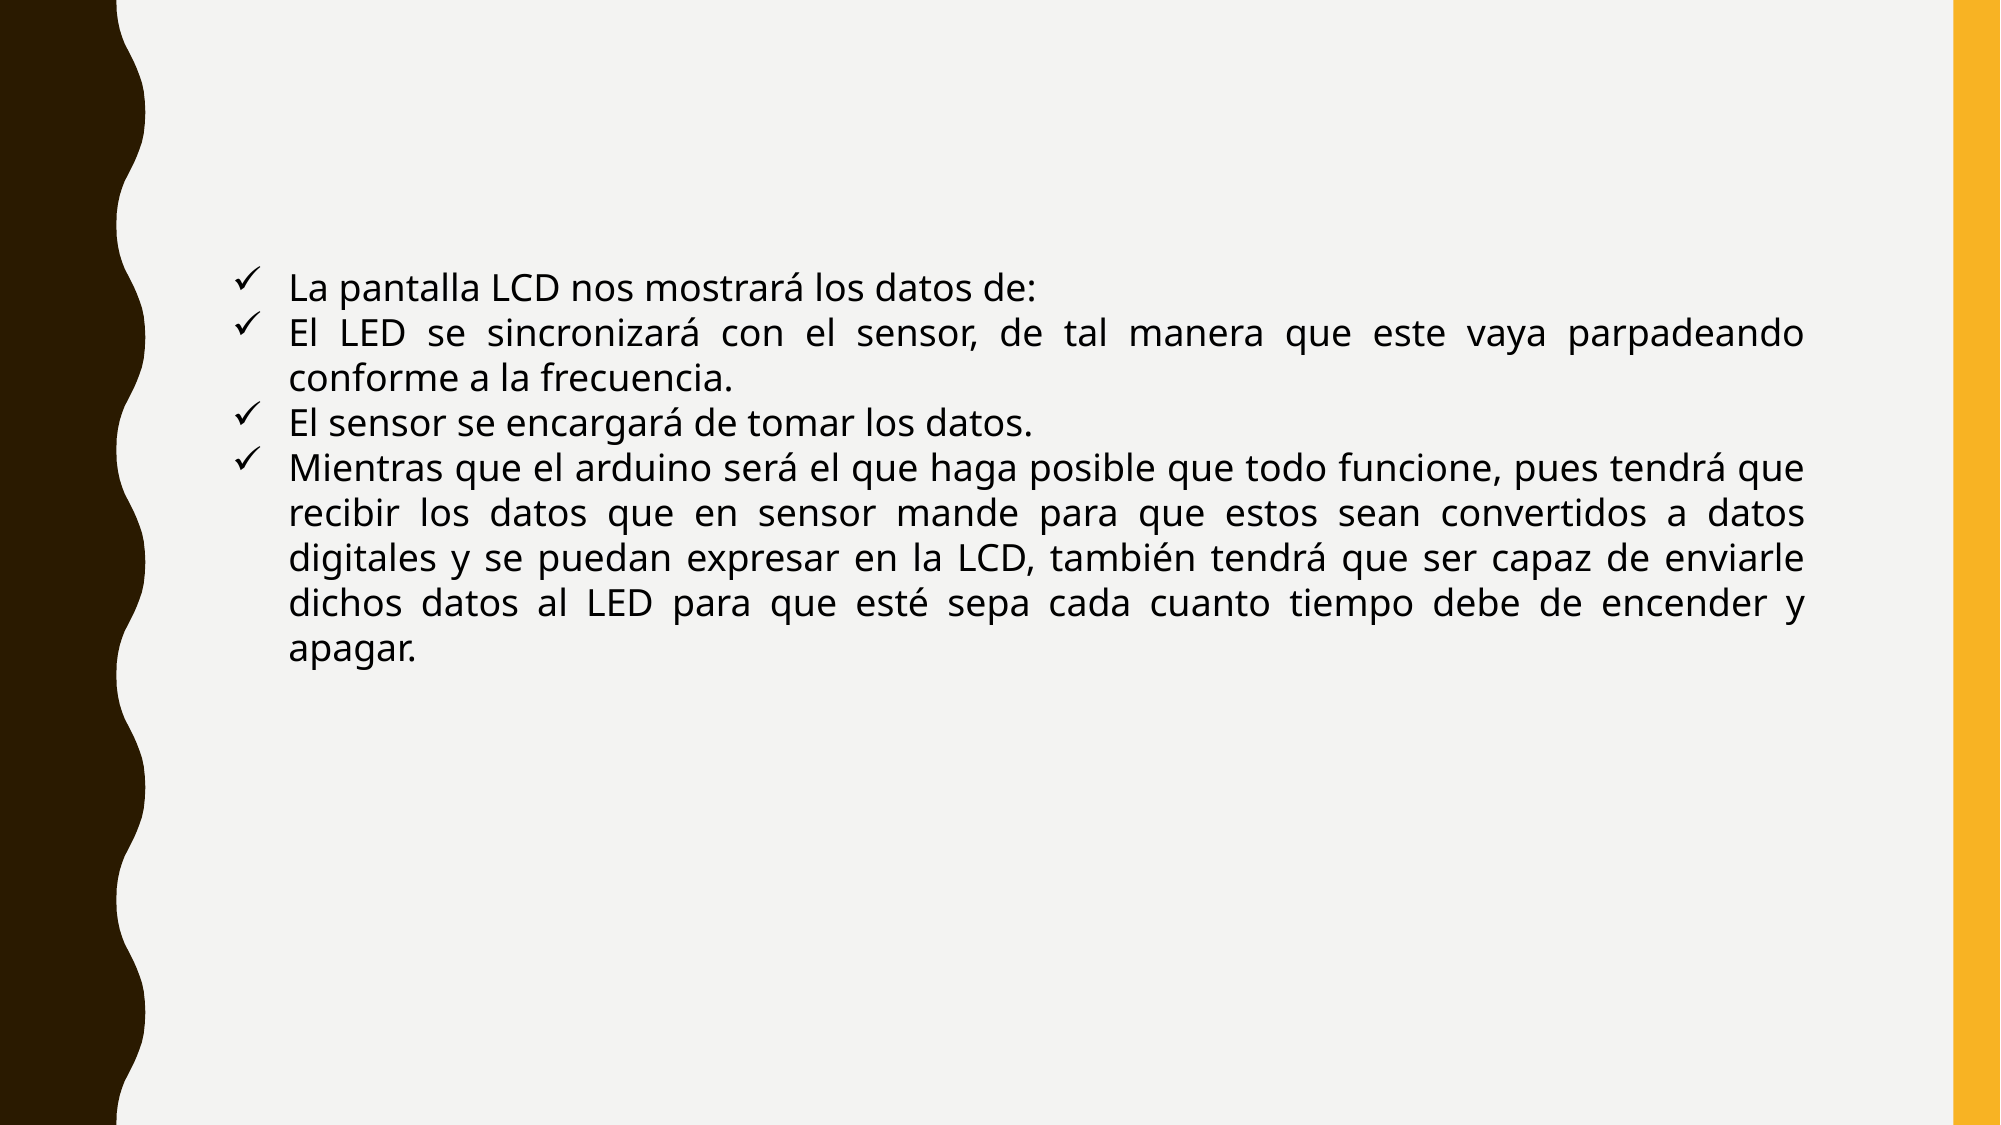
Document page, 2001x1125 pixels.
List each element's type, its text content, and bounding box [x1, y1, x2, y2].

text_box La pantalla LCD nos mostrará los datos de: El LED se sincronizará con el sensor, de tal manera que este vaya parpadeando conforme a la frecuencia. El sensor se encargará de tomar los datos. Mientras que el arduino será el que haga posible que todo funcione, pues tendrá que recibir los datos que en sensor mande para que estos sean convertidos a datos digitales y se puedan expresar en la LCD, también tendrá que ser capaz de enviarle dichos datos al LED para que esté sepa cada cuanto tiempo debe de encender y apagar. [217, 256, 1822, 677]
